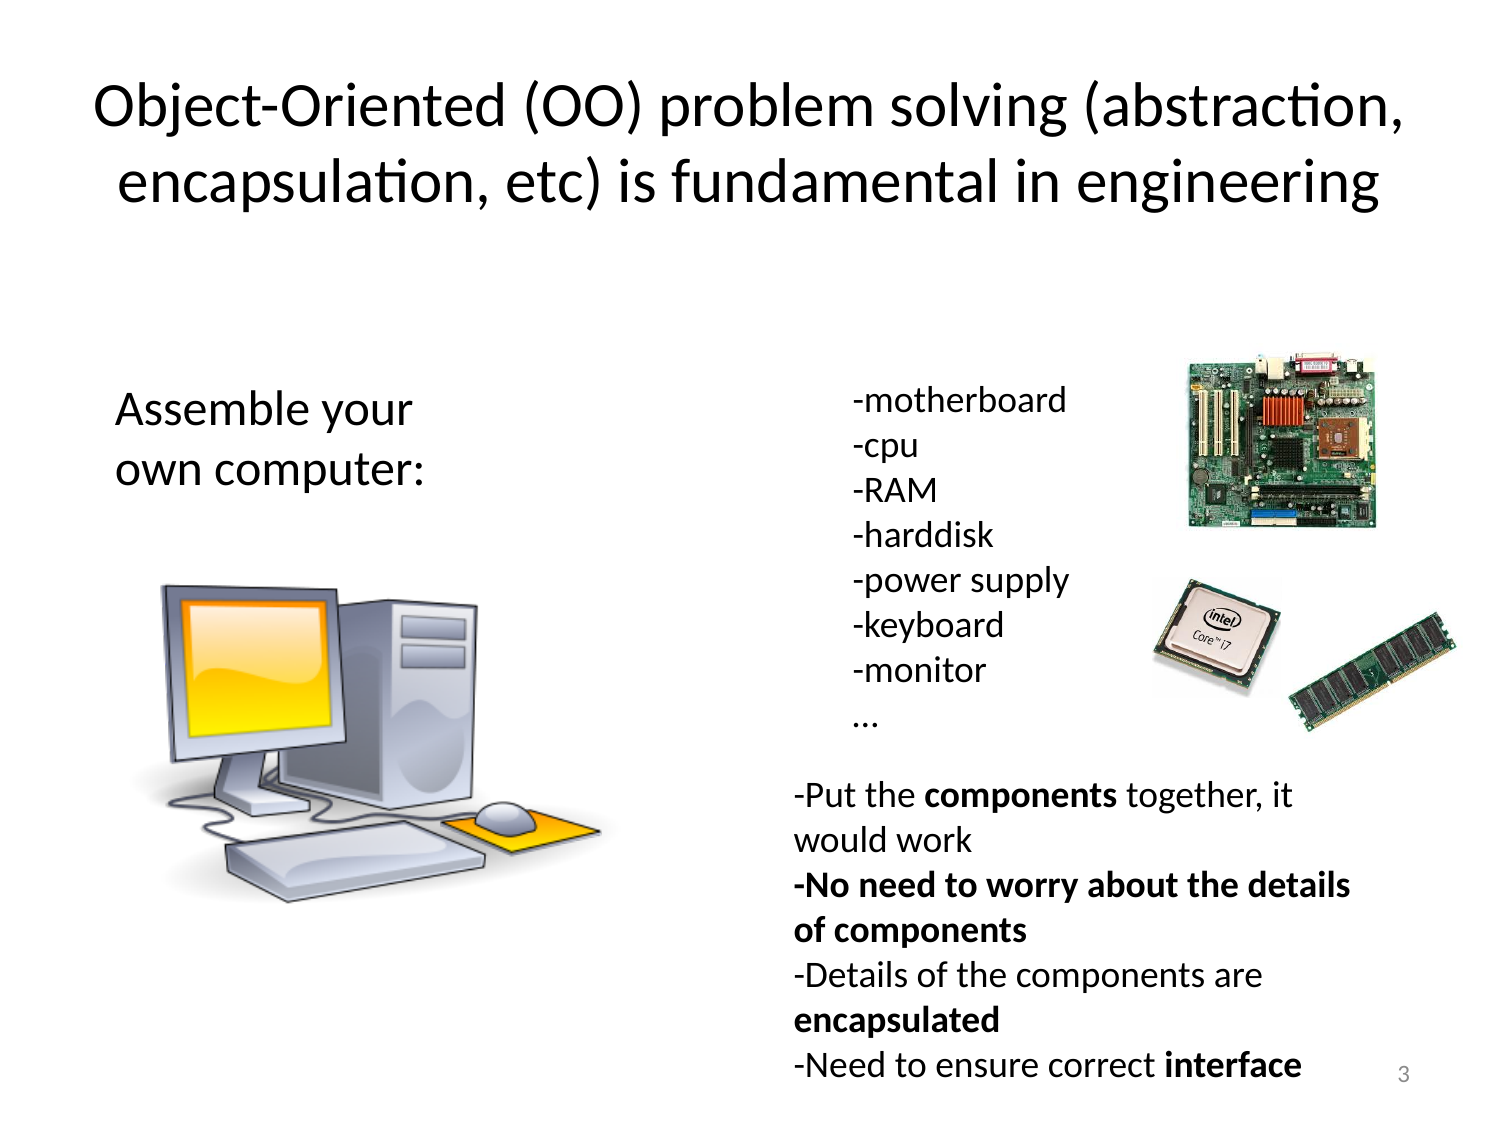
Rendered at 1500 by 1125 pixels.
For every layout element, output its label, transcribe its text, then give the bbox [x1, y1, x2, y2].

picture [1151, 577, 1463, 741]
text_box -motherboard -cpu -RAM -harddisk -power supply -keyboard -monitor … [837, 367, 1085, 762]
picture [1176, 343, 1387, 538]
title Object-Oriented (OO) problem solving (abstraction, encapsulation, etc) is fundamental in engineering [75, 45, 1425, 233]
picture [124, 487, 626, 988]
slide_number 3 [1074, 1042, 1425, 1103]
text_box Assemble your own computer: [99, 367, 513, 503]
text_box -Put the components together, it would work -No need to worry about the details of components -Details of the components are encapsulated -Need to ensure correct interface [778, 762, 1392, 1093]
